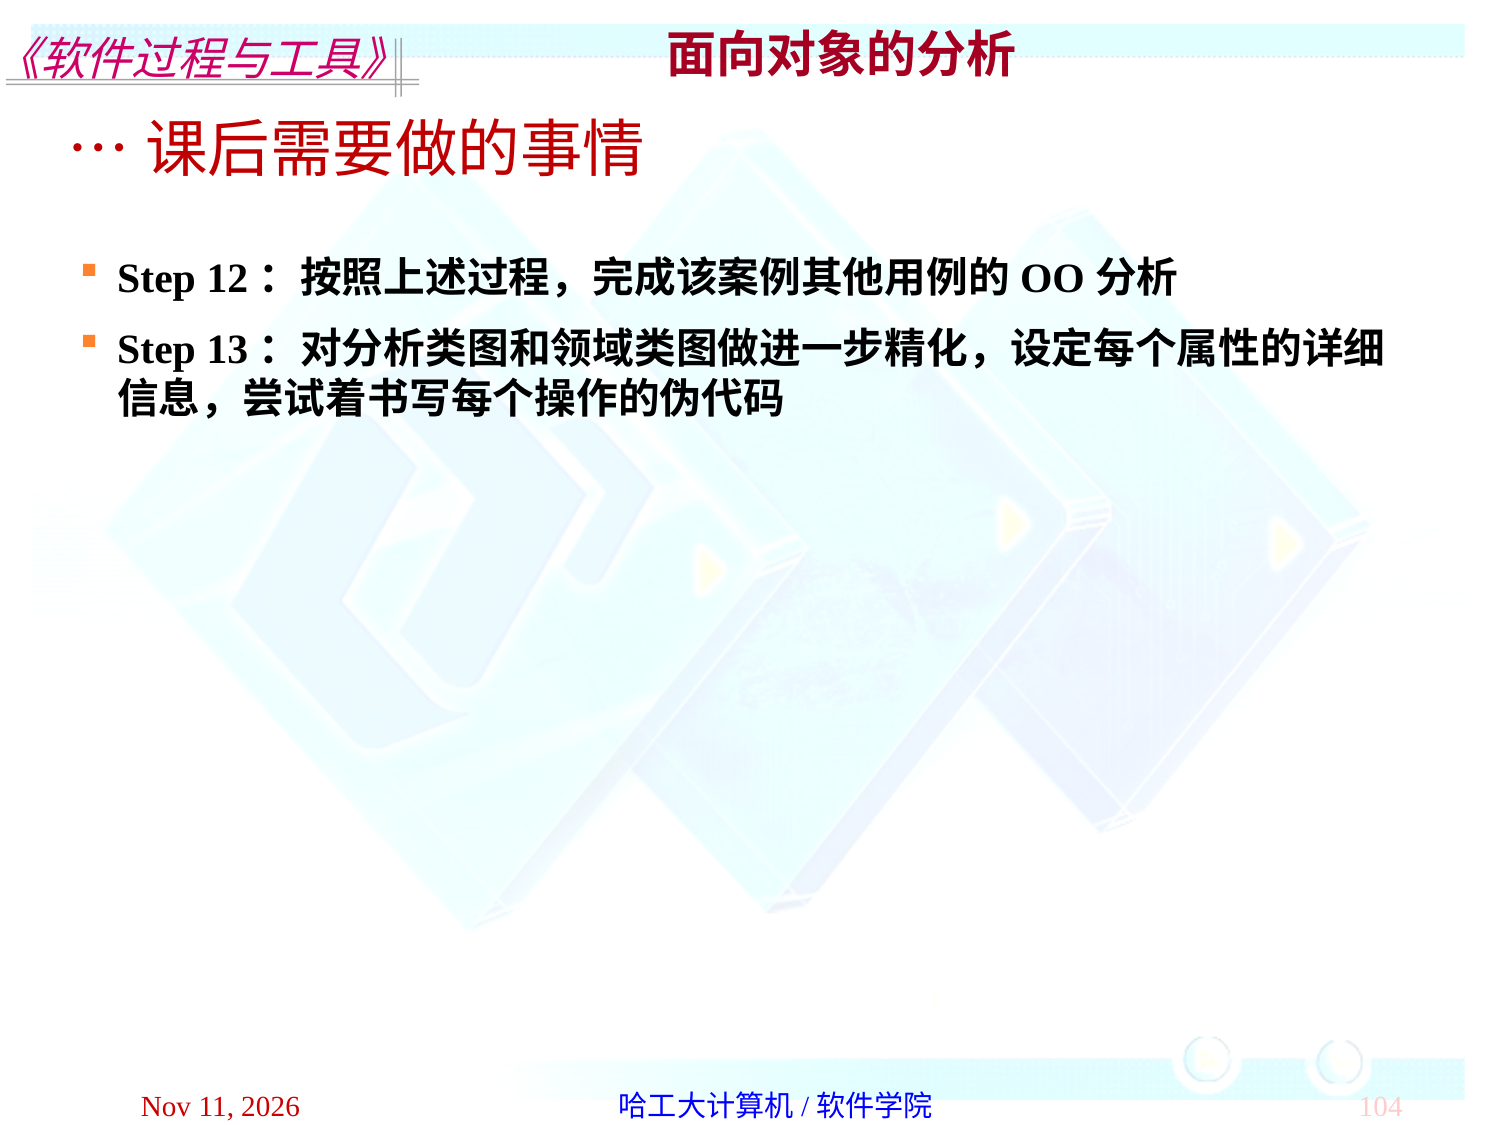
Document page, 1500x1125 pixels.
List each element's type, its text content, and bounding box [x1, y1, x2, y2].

text_box …课后需要做的事情 [53, 101, 1447, 209]
text_box 面向对象的分析 [389, 15, 1294, 90]
text_box Step 12：按照上述过程，完成该案例其他用例的OO分析 Step 13：对分析类图和领域类图做进一步精化，设定每个属性的详细信息，尝试着书写每个操作的伪代码 [64, 243, 1412, 1083]
